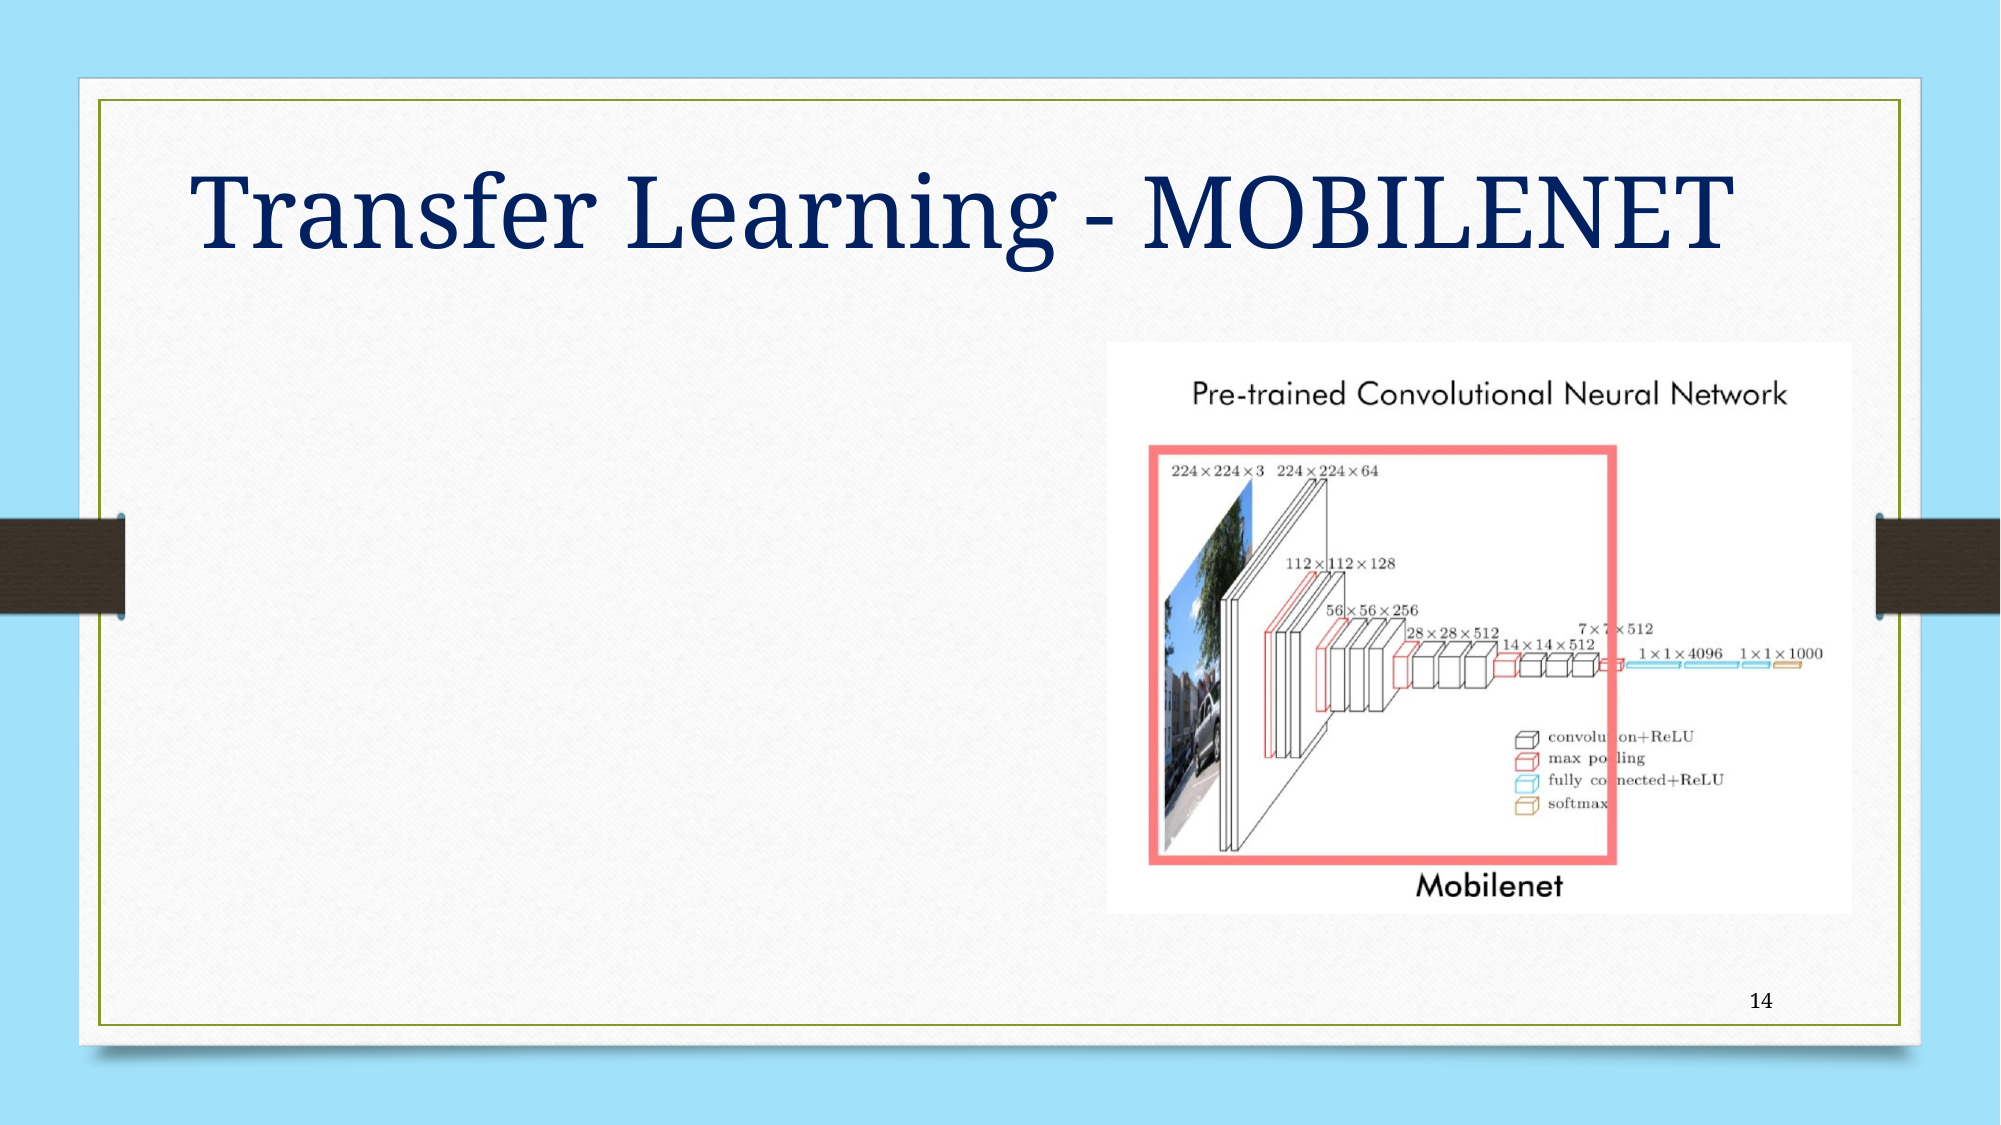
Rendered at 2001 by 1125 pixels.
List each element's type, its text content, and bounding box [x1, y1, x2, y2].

slide_number 14 [1698, 979, 1788, 1025]
picture [0, 0, 2001, 1125]
text_box Transfer Learning - MOBILENET [138, 140, 1788, 276]
